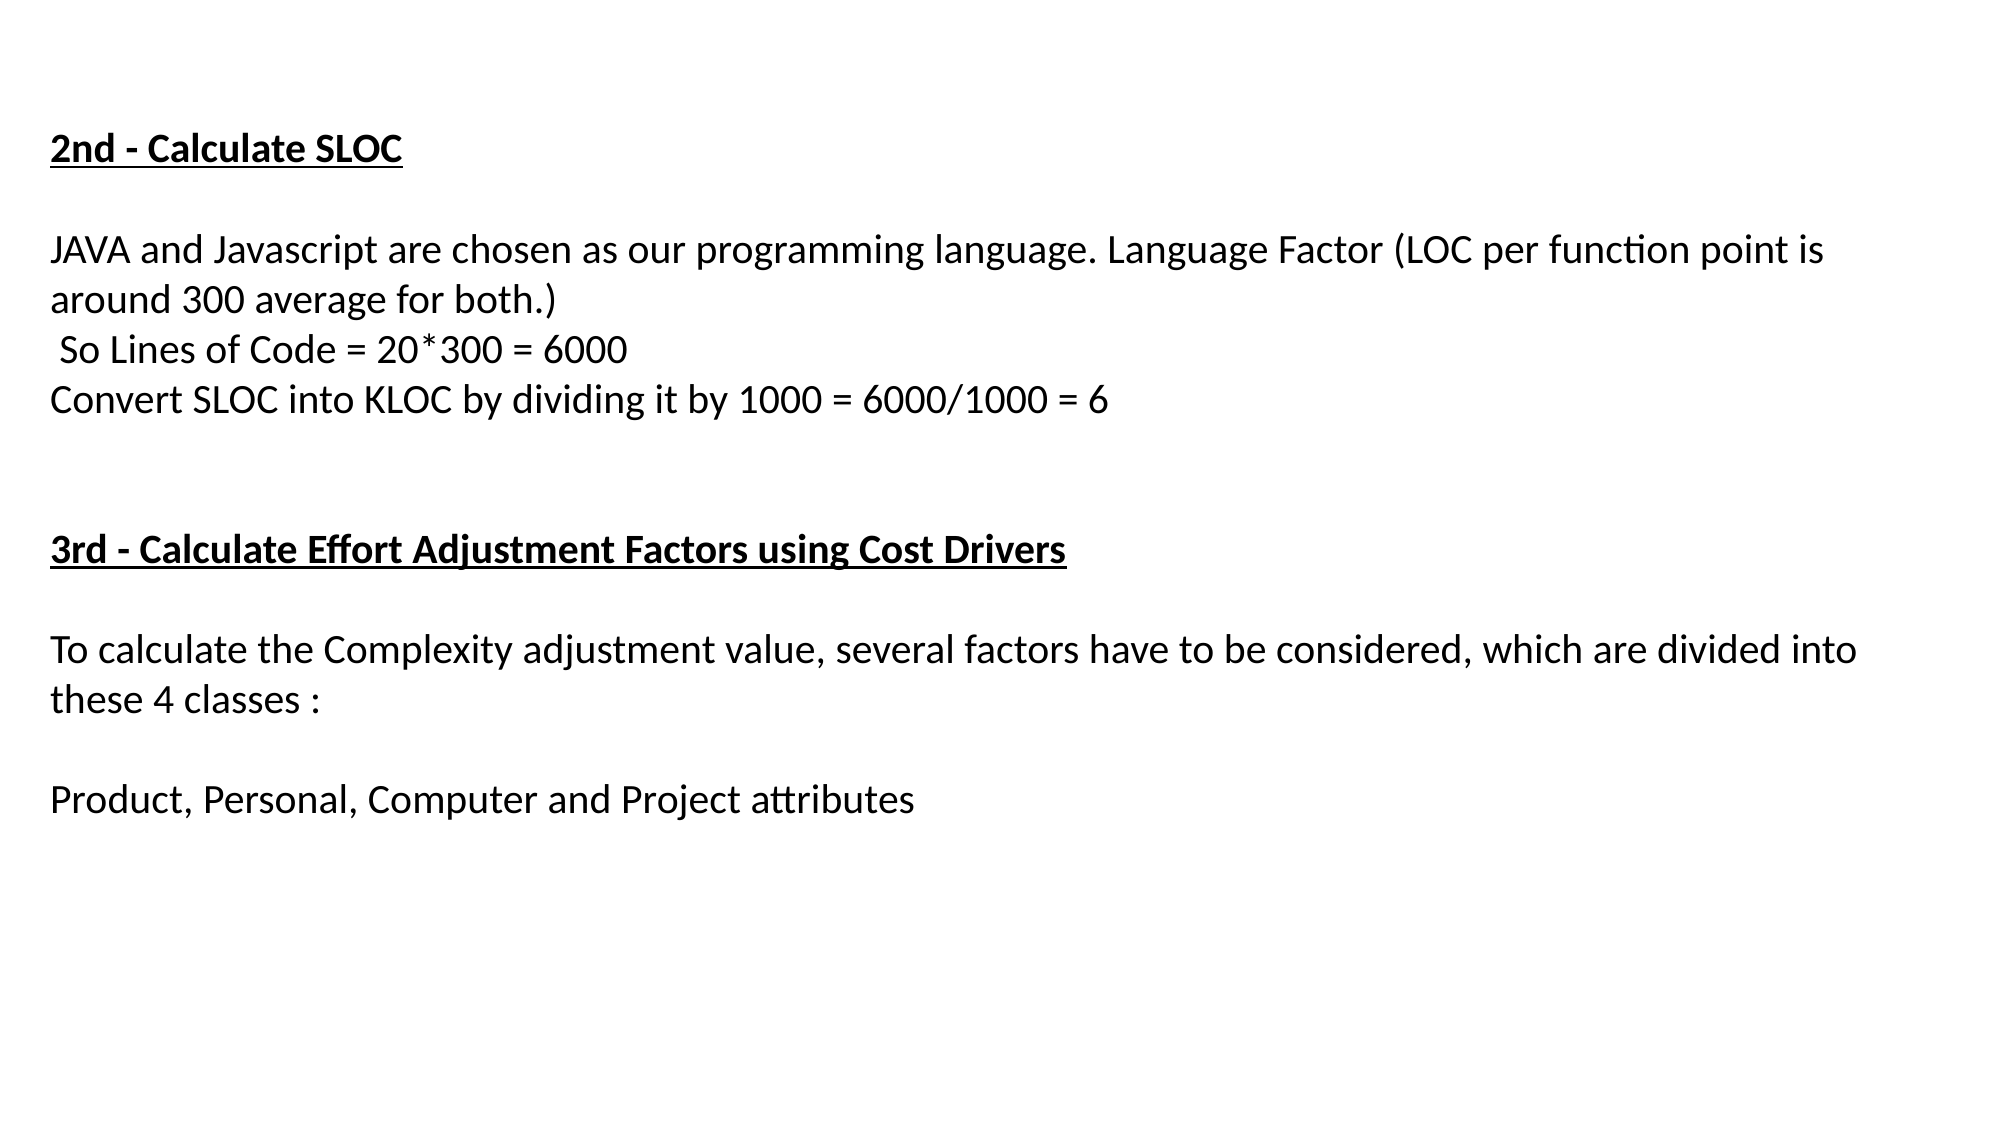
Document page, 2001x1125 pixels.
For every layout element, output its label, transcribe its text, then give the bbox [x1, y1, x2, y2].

text_box 2nd - Calculate SLOC JAVA and Javascript are chosen as our programming language. Language Factor (LOC per function point is around 300 average for both.) So Lines of Code = 20*300 = 6000 Convert SLOC into KLOC by dividing it by 1000 = 6000/1000 = 6 3rd - Calculate Effort Adjustment Factors using Cost Drivers To calculate the Complexity adjustment value, several factors have to be considered, which are divided into these 4 classes : Product, Personal, Computer and Project attributes [35, 68, 1906, 1125]
